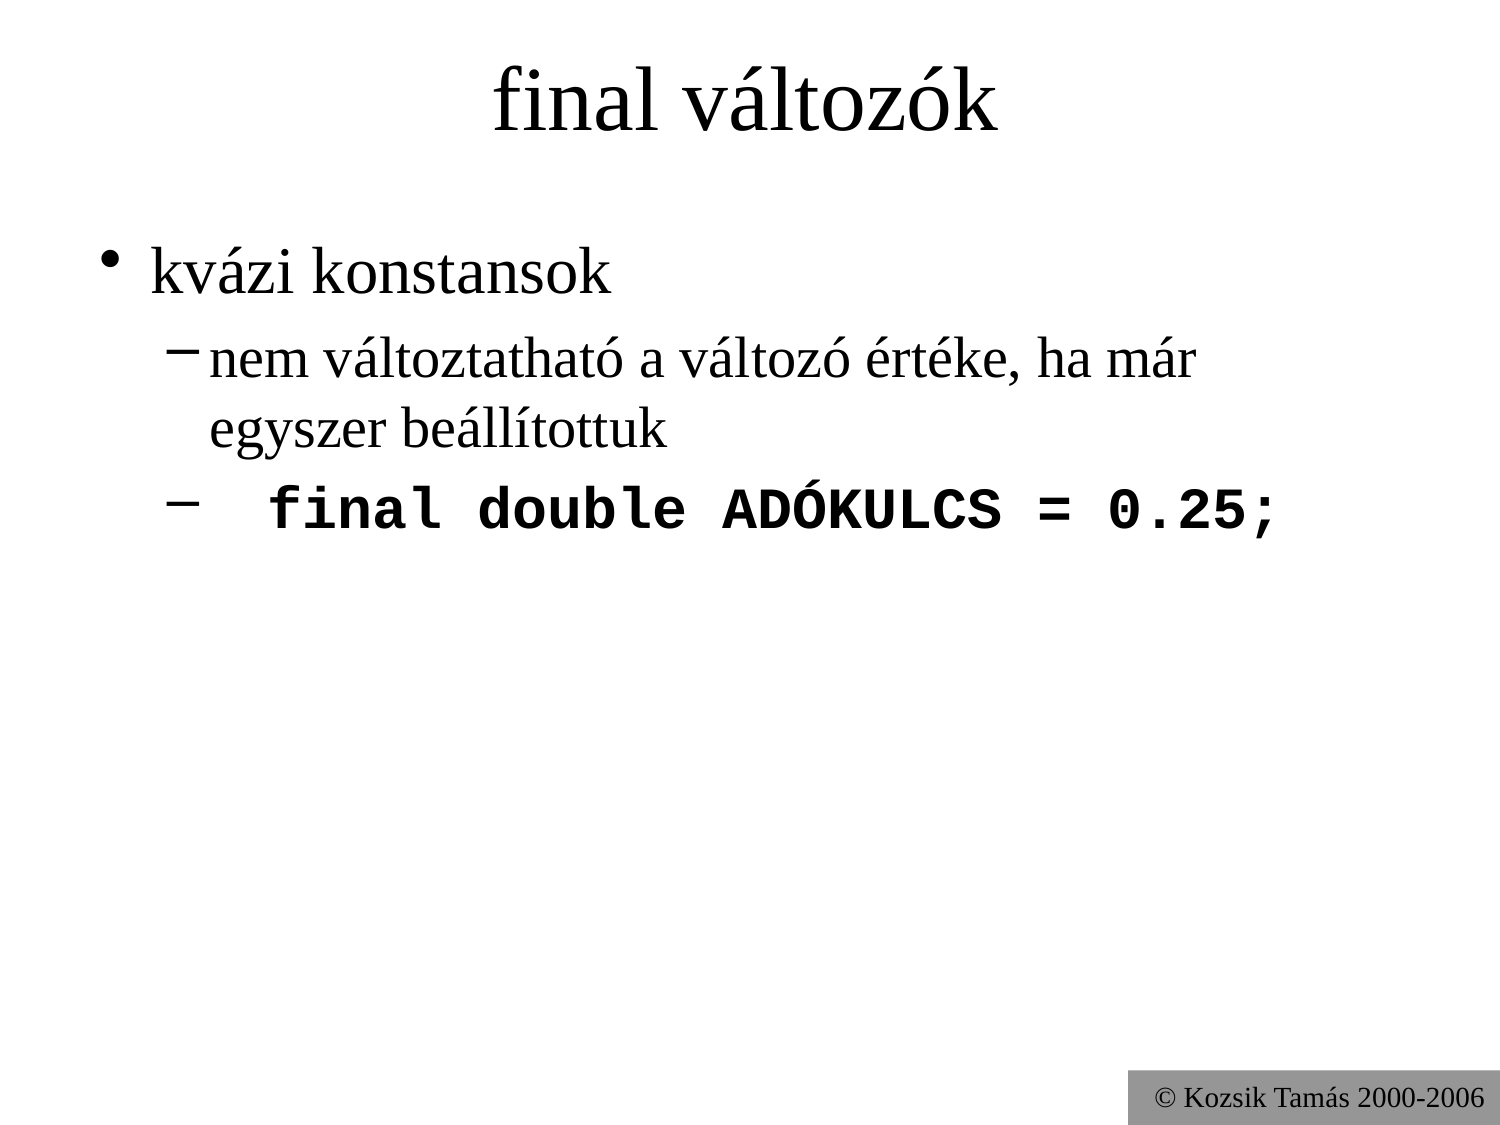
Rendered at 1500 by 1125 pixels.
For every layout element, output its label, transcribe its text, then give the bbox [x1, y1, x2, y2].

list kvázi konstansok nem változtatható a változó értéke, ha már egyszer beállítottuk final double ADÓKULCS = 0.25; [99, 227, 1381, 563]
footer © Kozsik Tamás 2000-2006 [1128, 1070, 1500, 1125]
title final változók [105, 0, 1387, 188]
